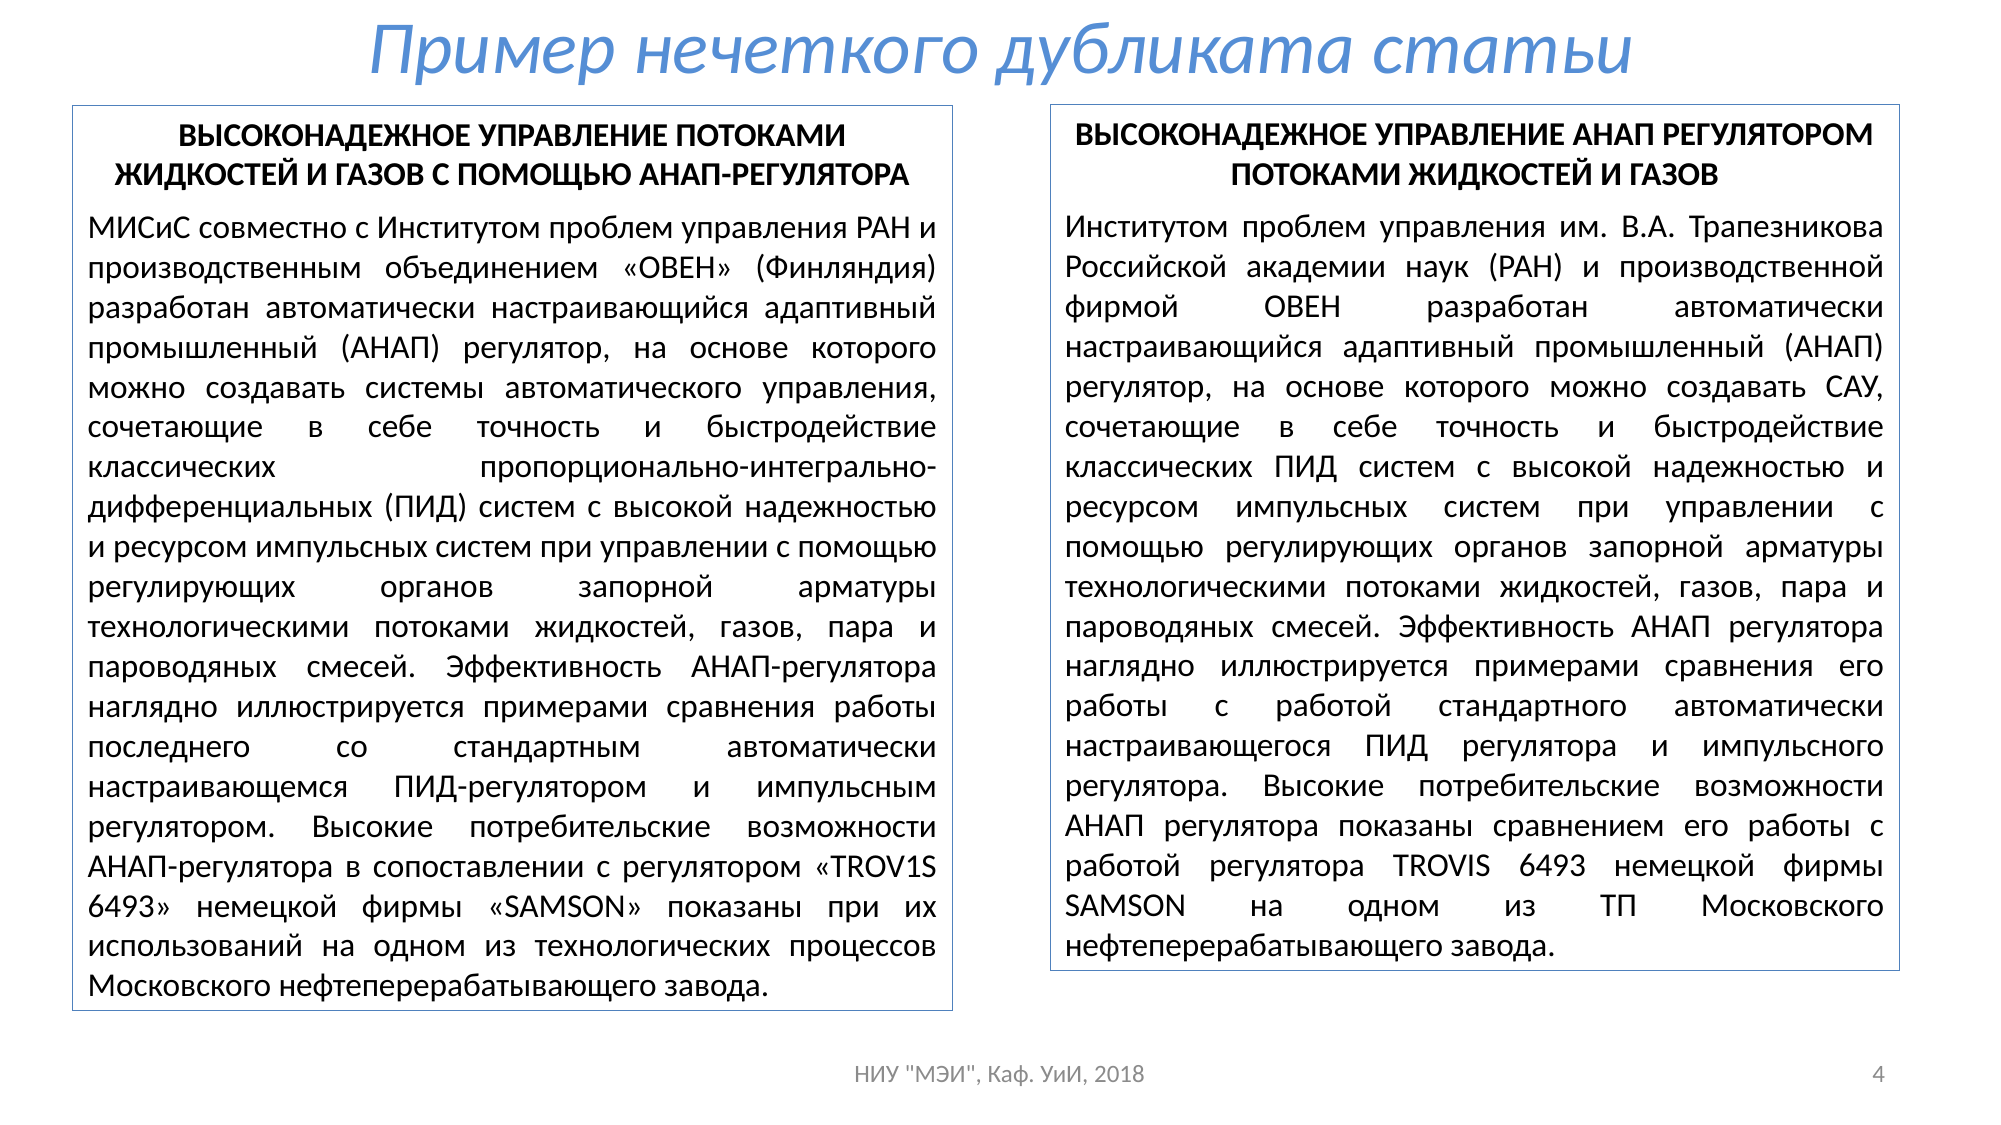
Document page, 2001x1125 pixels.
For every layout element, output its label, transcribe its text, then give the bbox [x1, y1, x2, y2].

footer НИУ "МЭИ", Каф. УиИ, 2018 [683, 1042, 1317, 1103]
title Пример нечеткого дубликата статьи [40, 1, 1962, 100]
slide_number 4 [1433, 1042, 1900, 1103]
text_box ВЫСОКОНАДЕЖНОЕ УПРАВЛЕНИЕ АНАП РЕГУЛЯТОРОМ ПОТОКАМИ ЖИДКОСТЕЙ И ГАЗОВ Институтом проблем управления им. В.А. Трапезникова Российской академии наук (РАН) и производственной фирмой ОВЕН разработан автоматически настраивающийся адаптивный промышленный (АНАП) регулятор, на основе которого можно создавать САУ, сочетающие в себе точность и быстродействие классических ПИД систем с высокой надежностью и ресурсом импульсных систем при управлении с помощью регулирующих органов запорной арматуры технологическими потоками жидкостей, газов, пара и пароводяных смесей. Эффективность АНАП регулятора наглядно иллюстрируется примерами сравнения его работы с работой стандартного автоматически настраивающегося ПИД регулятора и импульсного регулятора. Высокие потребительские возможности АНАП регулятора показаны сравнением его работы с работой регулятора TROVIS 6493 немецкой фирмы SAMSON на одном из ТП Московского нефтеперерабатывающего завода. [1050, 104, 1900, 971]
text_box ВЫСОКОНАДЕЖНОЕ УПРАВЛЕНИЕ ПОТОКАМИ ЖИДКОСТЕЙ И ГАЗОВ С ПОМОЩЬЮ АНАП-РЕГУЛЯТОРА МИСиС совместно с Институтом проблем управления РАН и производственным объединением «ОВЕН» (Финляндия) разработан автоматически настраивающийся адаптивный промышленный (АНАП) регулятор, на основе которого можно создавать системы автоматического управления, сочетающие в себе точность и быстродействие классических пропорционально-интегрально-дифференциальных (ПИД) систем с высокой надежностью и ресурсом импульсных систем при управлении с помощью регулирующих органов запорной арматуры технологическими потоками жидкостей, газов, пара и пароводяных смесей. Эффективность АНАП-регулятора наглядно иллюстрируется примерами сравнения работы последнего со стандартным автоматически настраивающемся ПИД-регулятором и импульсным регулятором. Высокие потребительские возможности АНАП-регулятора в сопоставлении с регулятором «TROV1S 6493» немецкой фирмы «SAMSON» показаны при их использований на одном из технологических процессов Московского нефтеперерабатывающего завода. [72, 105, 953, 1011]
